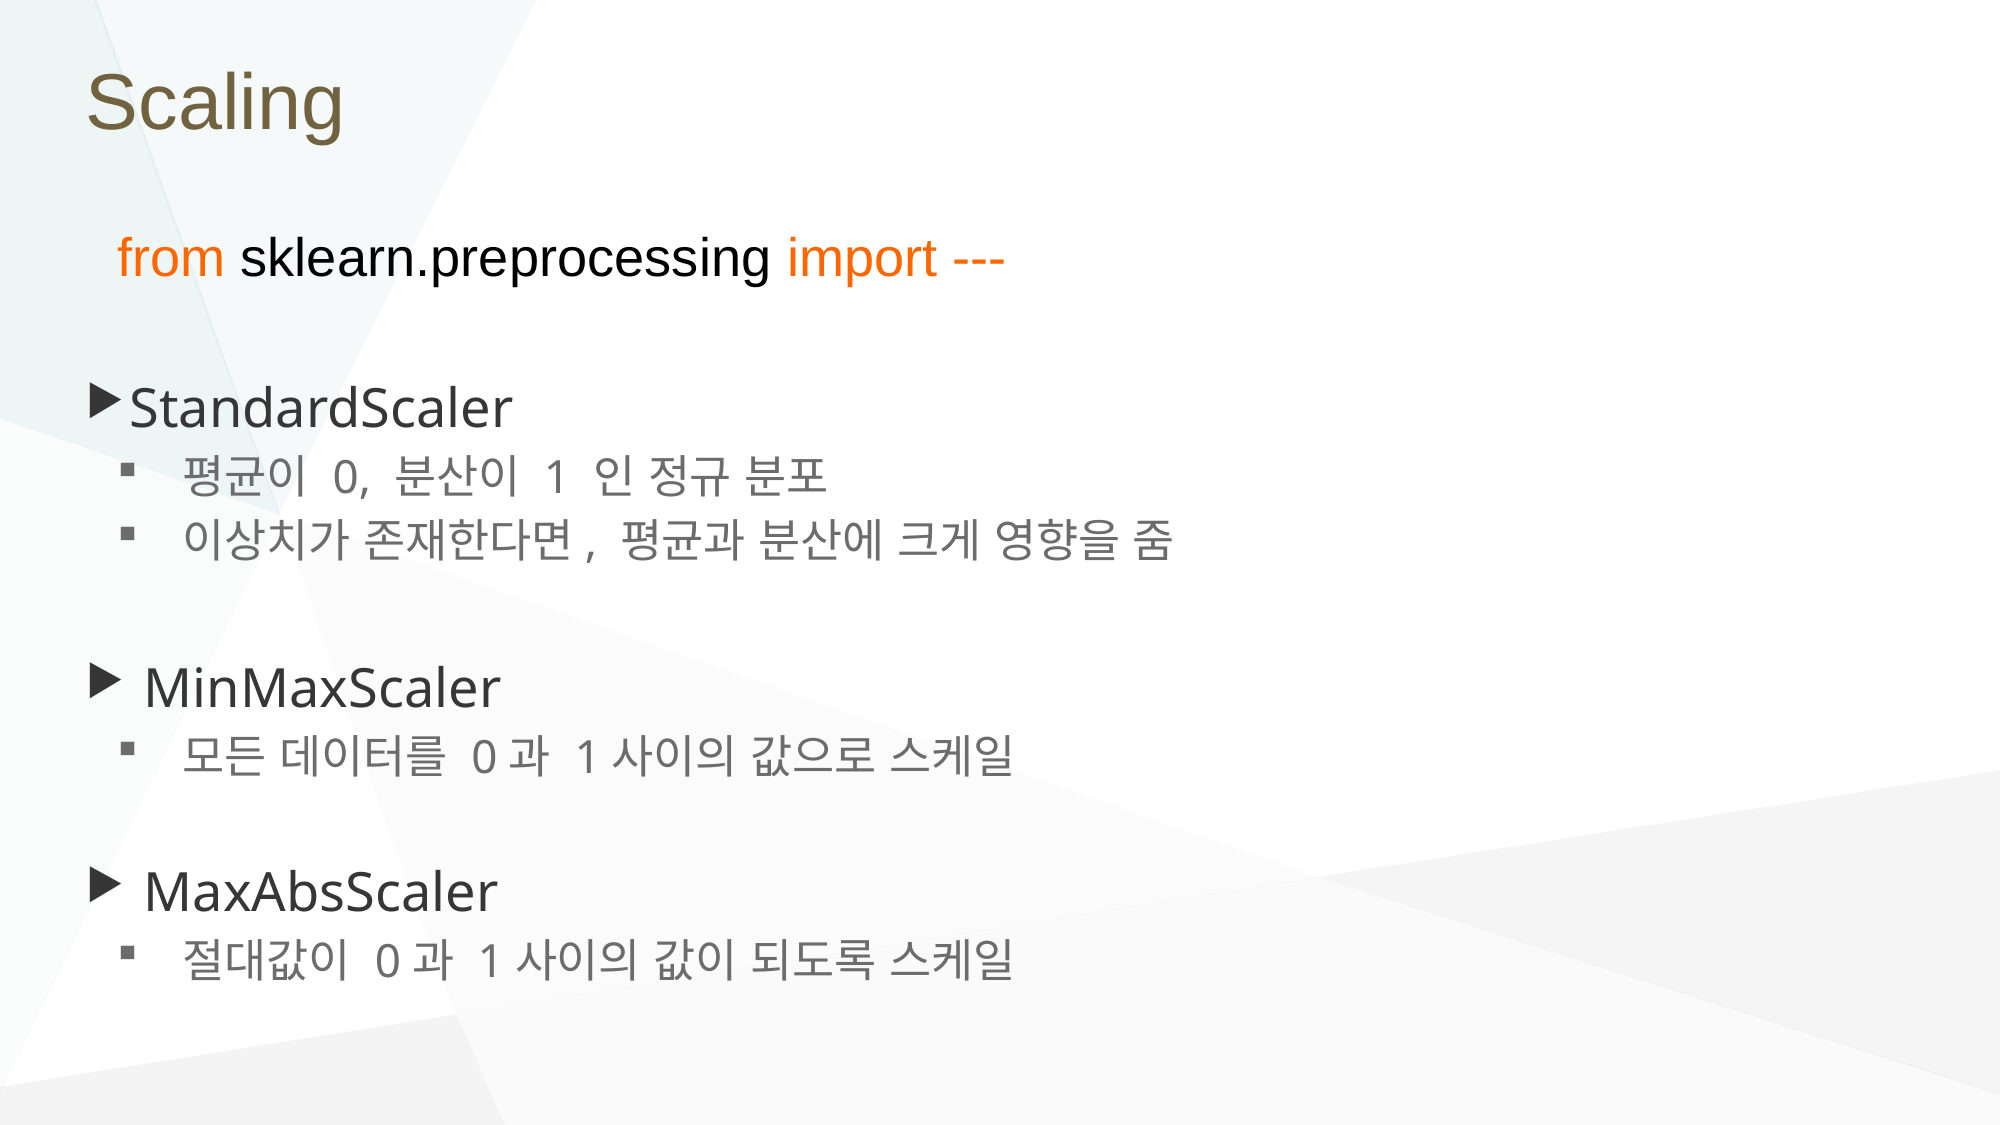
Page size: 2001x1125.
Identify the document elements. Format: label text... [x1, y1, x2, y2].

title Scaling [70, 20, 1925, 175]
list from sklearn.preprocessing import --- StandardScaler 평균이 0, 분산이 1 인 정규 분포 이상치가 존재한다면, 평균과 분산에 크게 영향을 줌 MinMaxScaler 모든 데이터를 0과 1사이의 값으로 스케일 MaxAbsScaler 절대값이 0과 1사이의 값이 되도록 스케일 [70, 214, 1925, 1029]
